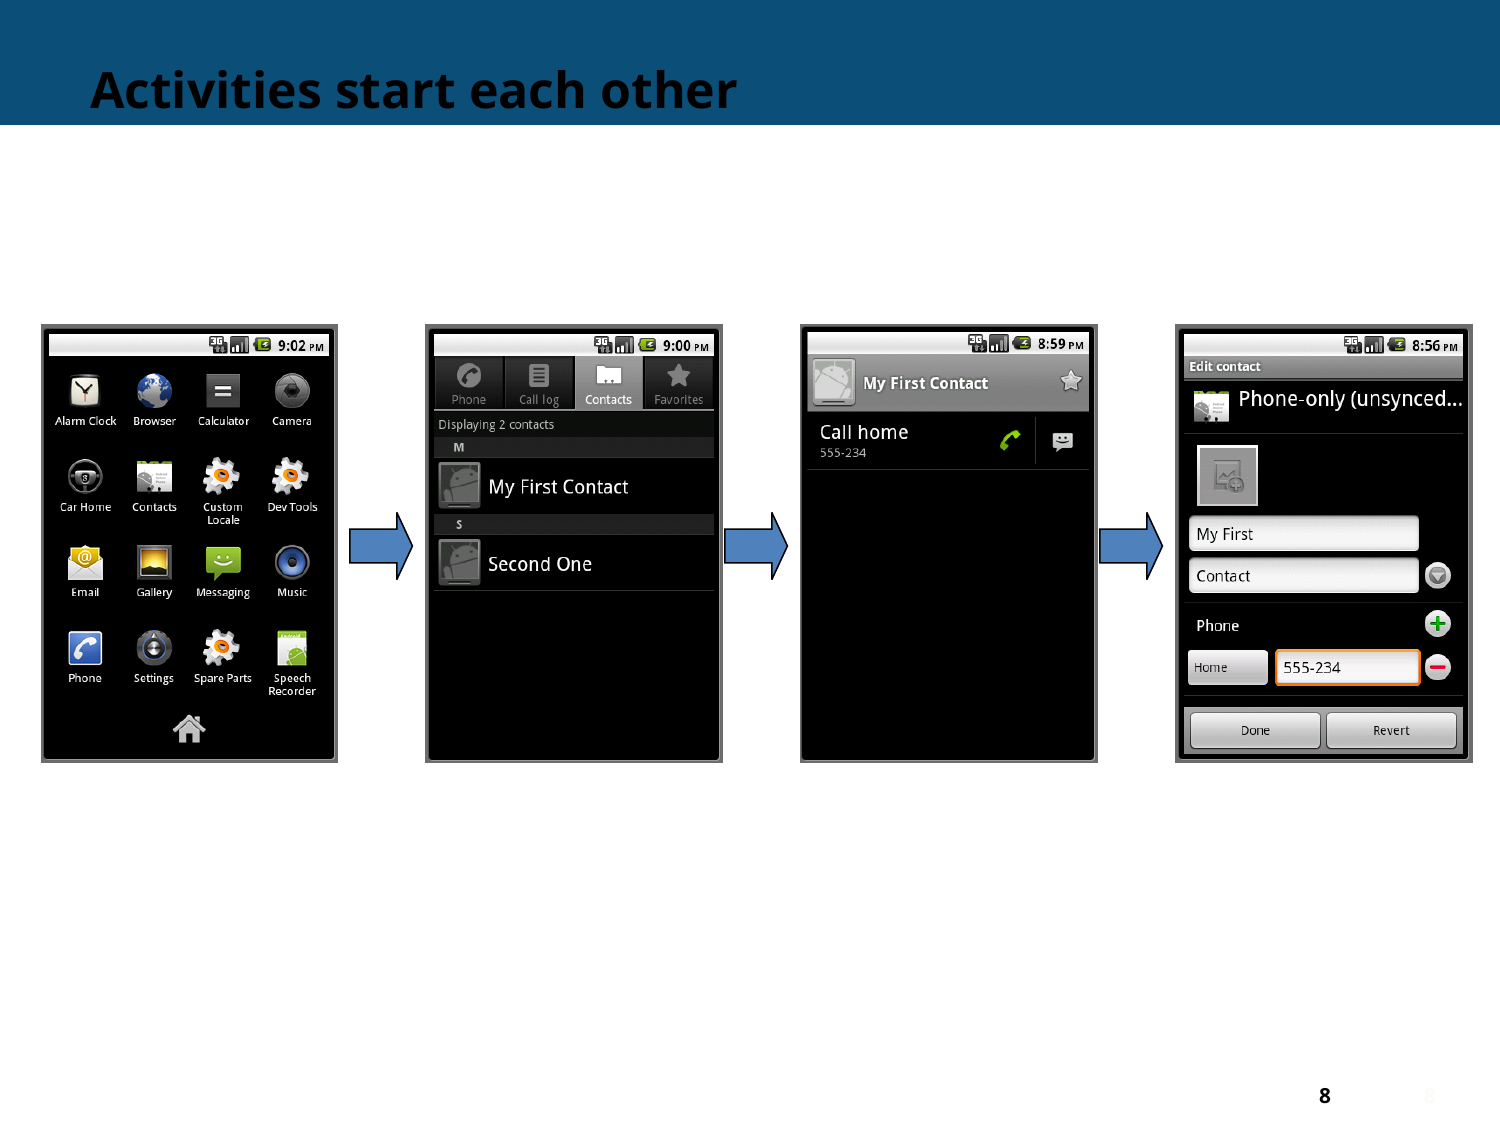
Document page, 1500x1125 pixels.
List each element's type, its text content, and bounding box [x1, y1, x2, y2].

text_box [349, 512, 413, 580]
picture [424, 324, 724, 763]
title Activities start each other [74, 56, 1426, 120]
text_box [728, 512, 788, 580]
slide_number 8 [1149, 1074, 1500, 1125]
picture [799, 324, 1098, 763]
picture [1174, 324, 1474, 763]
text_box [1102, 512, 1163, 580]
picture [41, 324, 338, 763]
